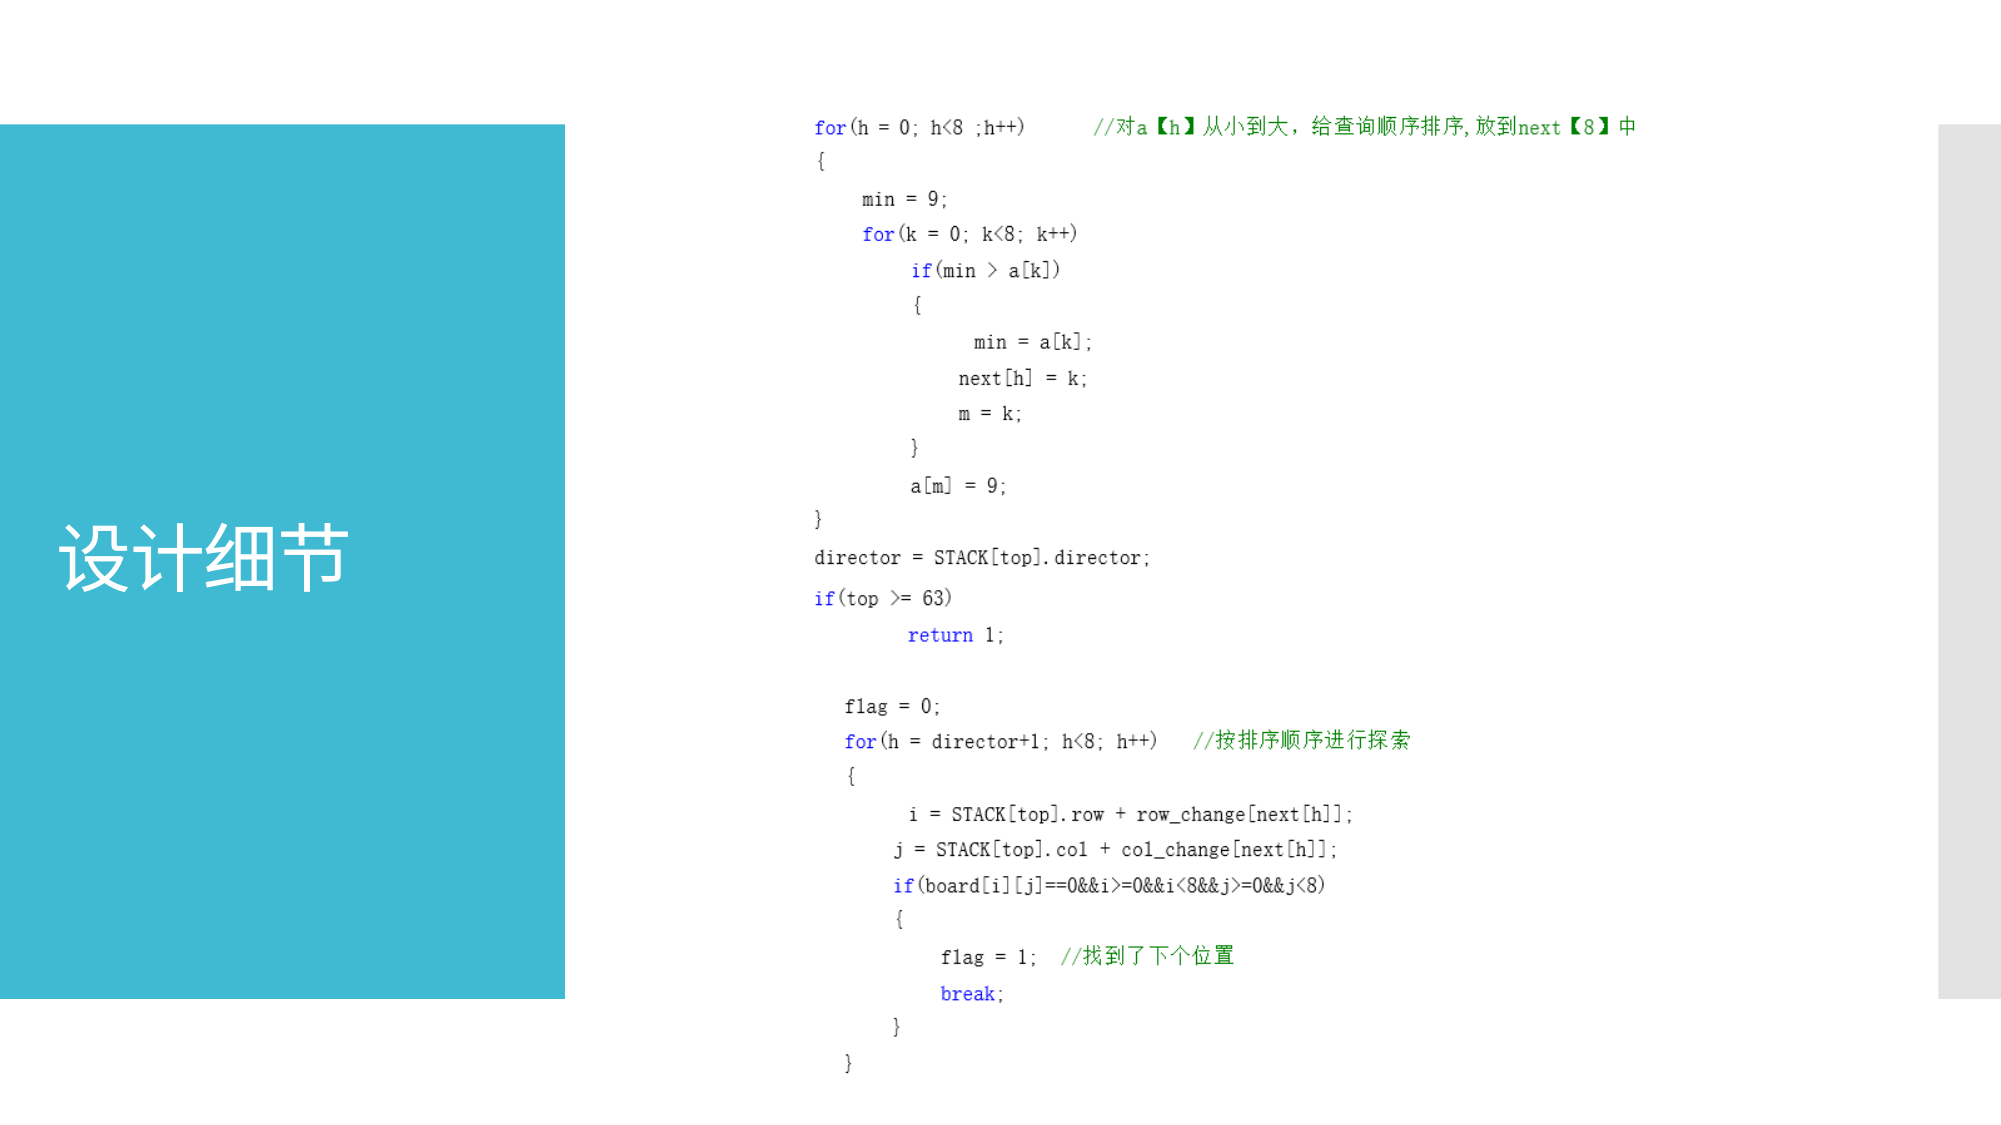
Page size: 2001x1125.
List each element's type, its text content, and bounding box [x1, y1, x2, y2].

title 设计细节 [41, 184, 525, 940]
picture [797, 579, 1451, 1082]
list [773, 112, 1658, 583]
